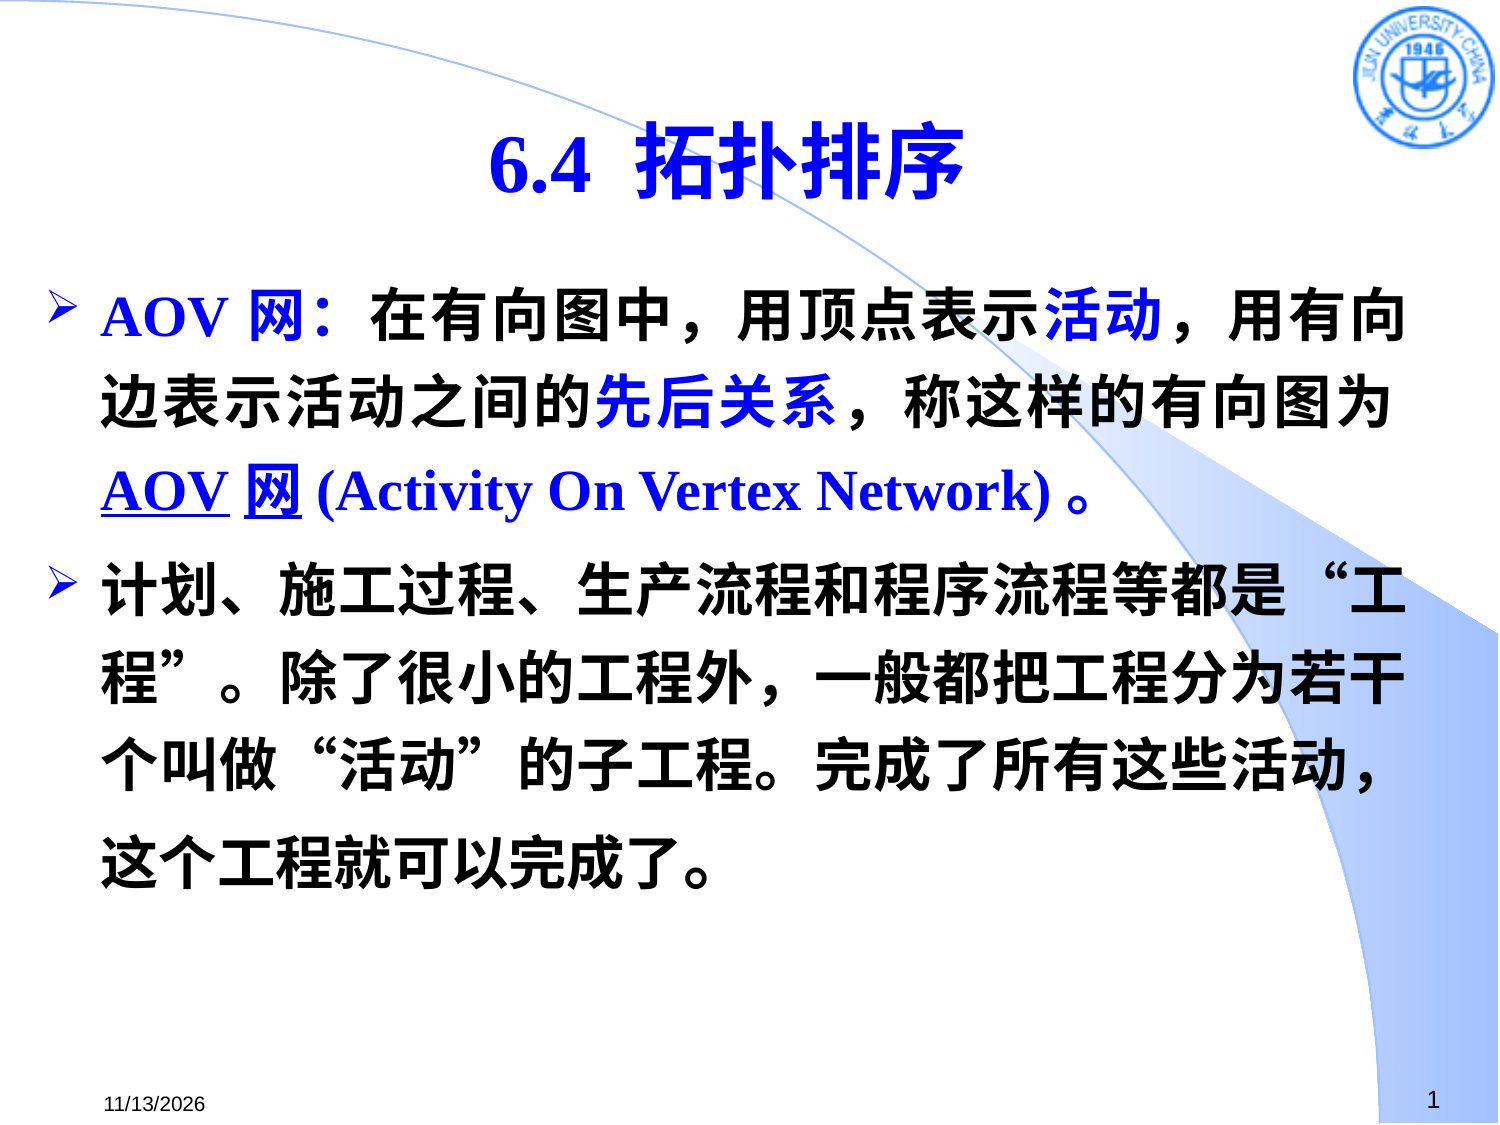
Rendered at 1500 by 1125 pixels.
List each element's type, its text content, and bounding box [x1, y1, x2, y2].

list 6.4 拓扑排序 AOV网：在有向图中，用顶点表示活动，用有向边表示活动之间的先后关系，称这样的有向图为AOV网(Activity On Vertex Network)。 计划、施工过程、生产流程和程序流程等都是“工程”。除了很小的工程外，一般都把工程分为若干个叫做“活动”的子工程。完成了所有这些活动，这个工程就可以完成了。 [29, 101, 1424, 929]
picture [1353, 6, 1495, 149]
